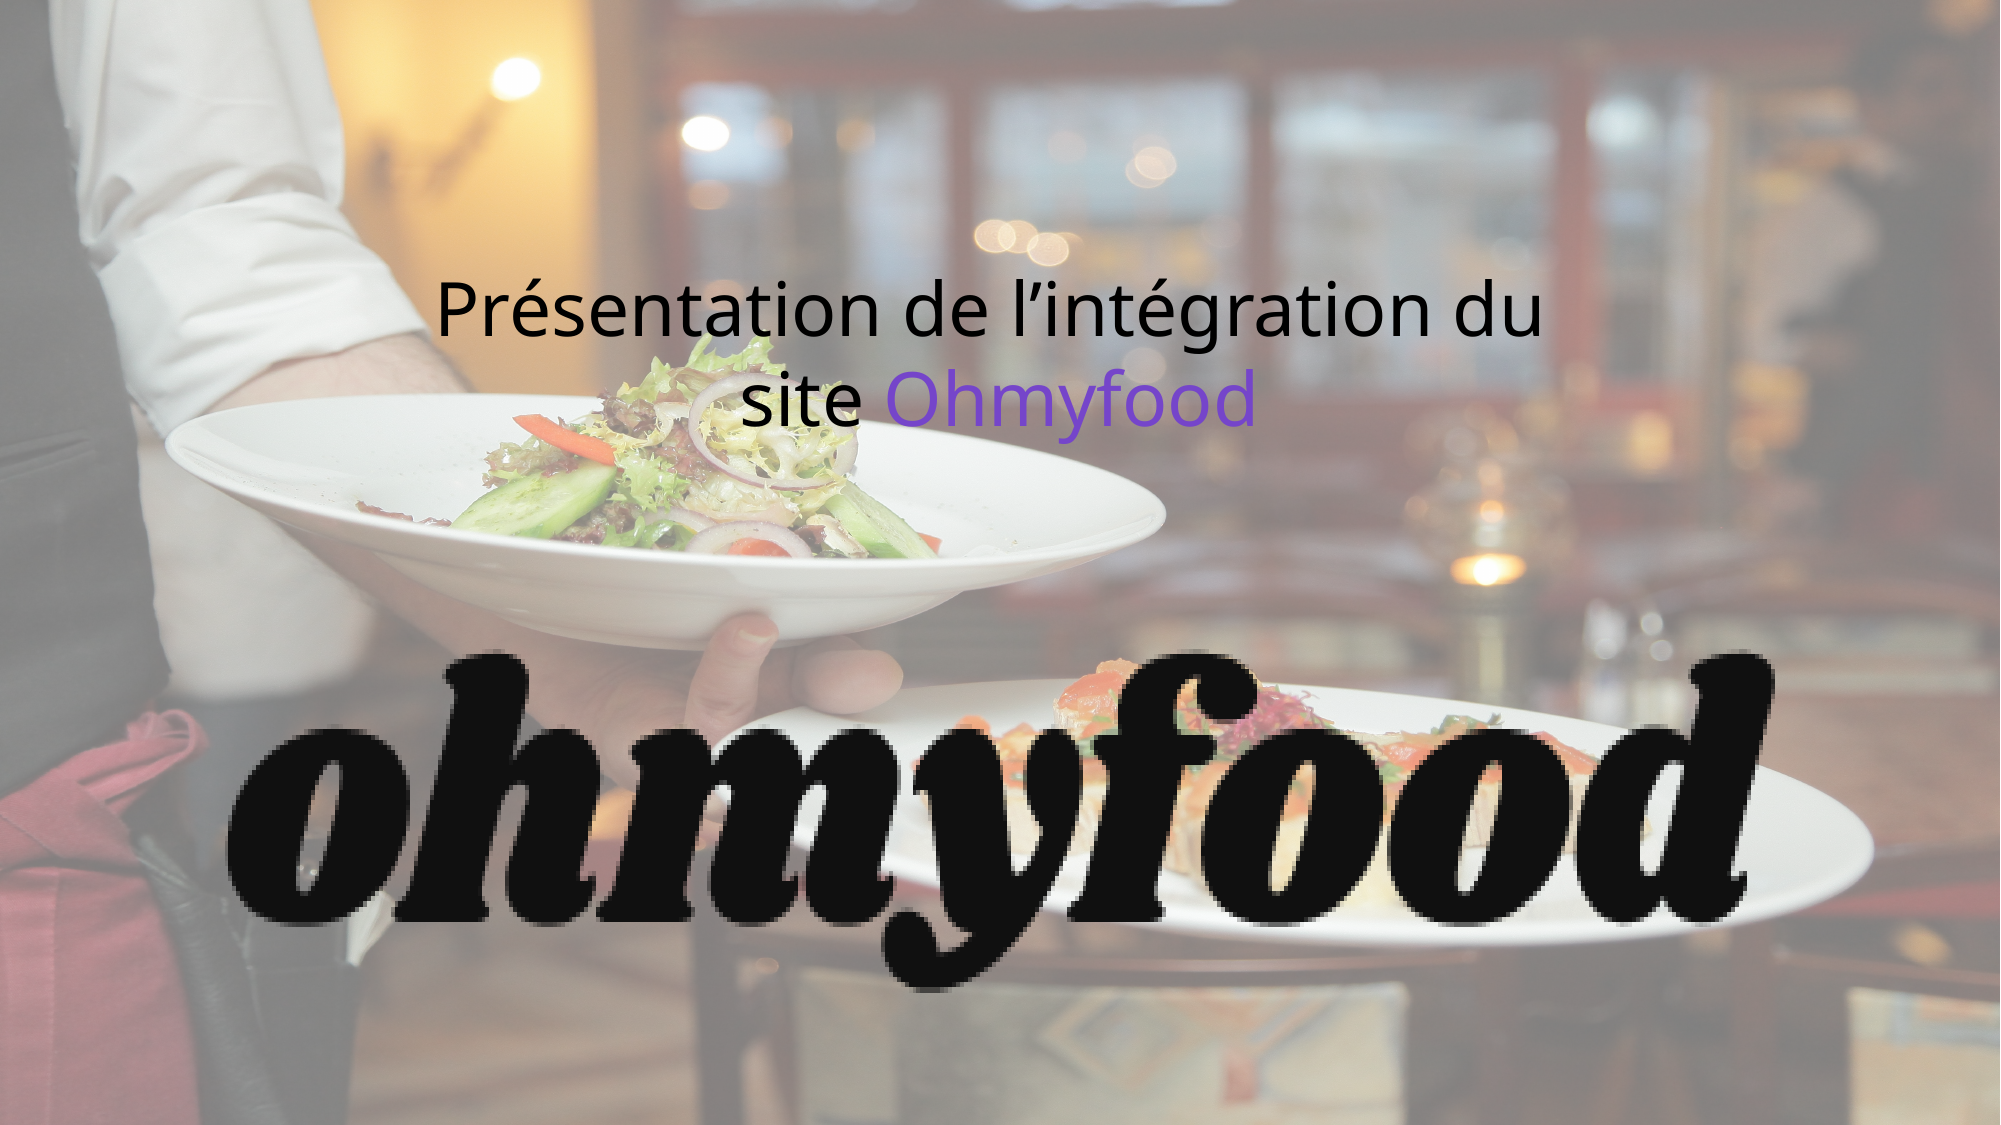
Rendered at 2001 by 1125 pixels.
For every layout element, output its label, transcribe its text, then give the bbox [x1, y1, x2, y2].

picture [224, 649, 1775, 993]
text_box Présentation de l’intégration du site Ohmyfood [419, 254, 1581, 449]
